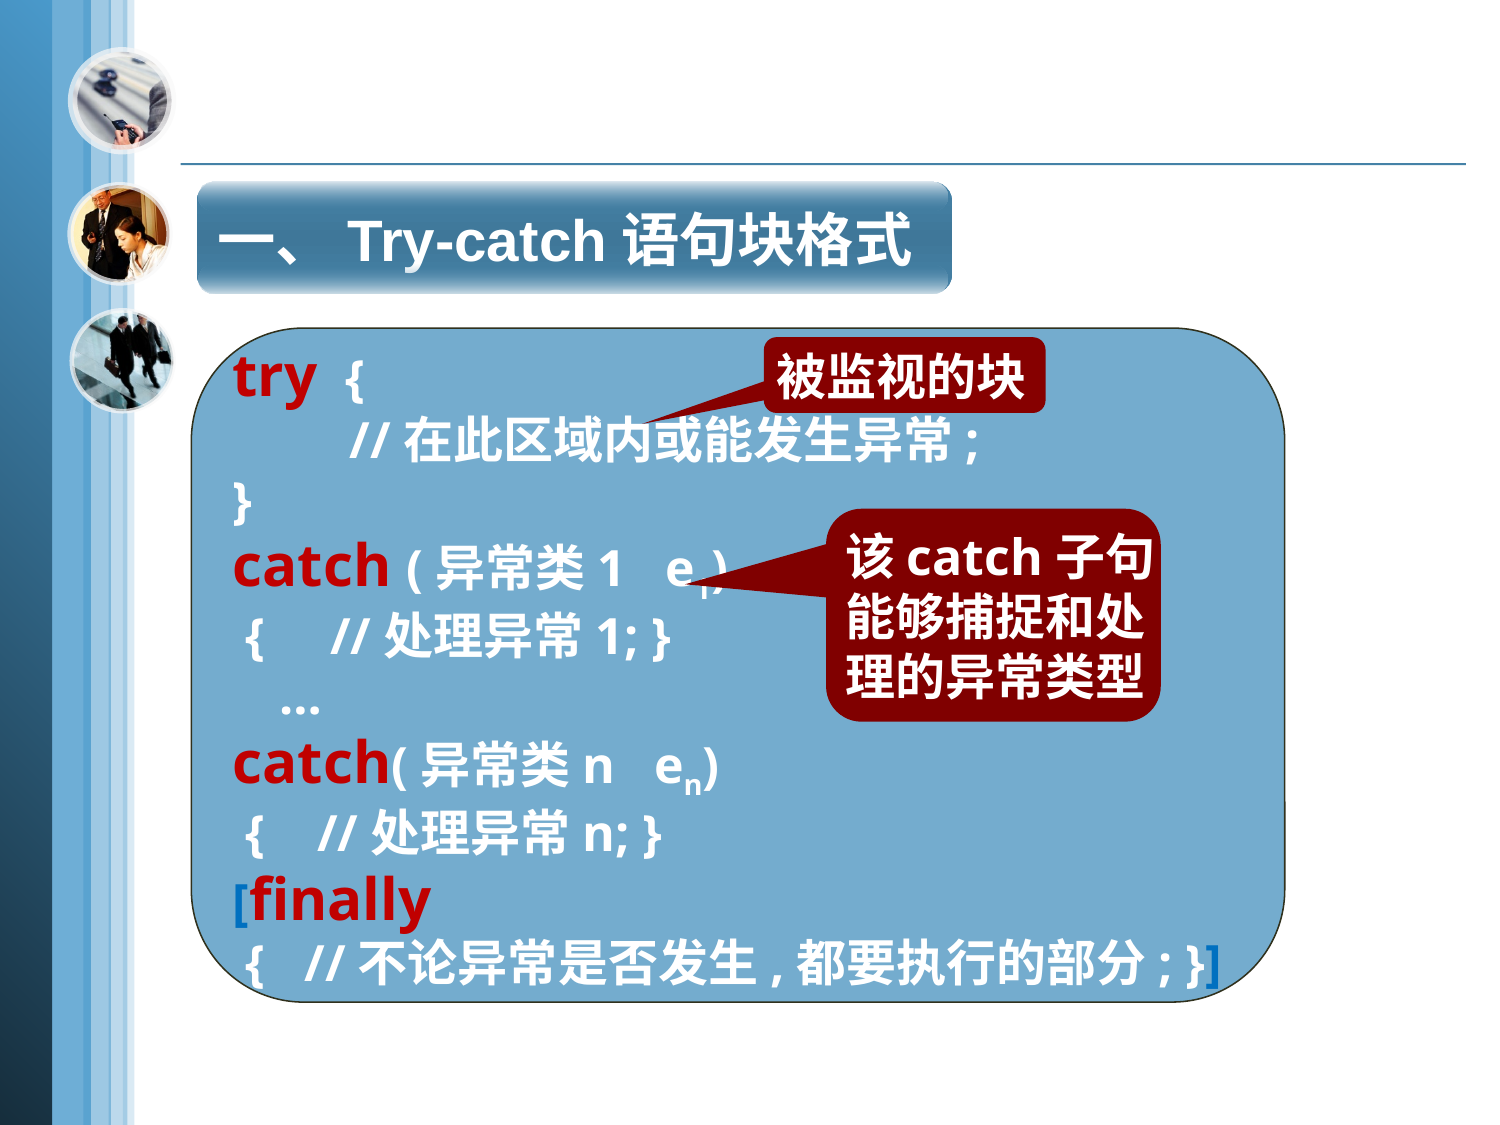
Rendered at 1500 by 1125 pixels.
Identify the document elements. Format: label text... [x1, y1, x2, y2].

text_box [196, 181, 953, 294]
text_box 该catch子句 能够捕捉和处 理的异常类型 [684, 508, 1161, 722]
text_box try { //在此区域内或能发生异常; } catch (异常类1 e1) { //处理异常1; } … catch(异常类n en) { //处理异常n; } [finally { //不论异常是否发生,都要执行的部分; }] [191, 328, 1285, 1003]
picture [74, 189, 166, 279]
text_box 被监视的块 [641, 337, 1046, 424]
picture [75, 313, 171, 408]
picture [78, 57, 166, 144]
